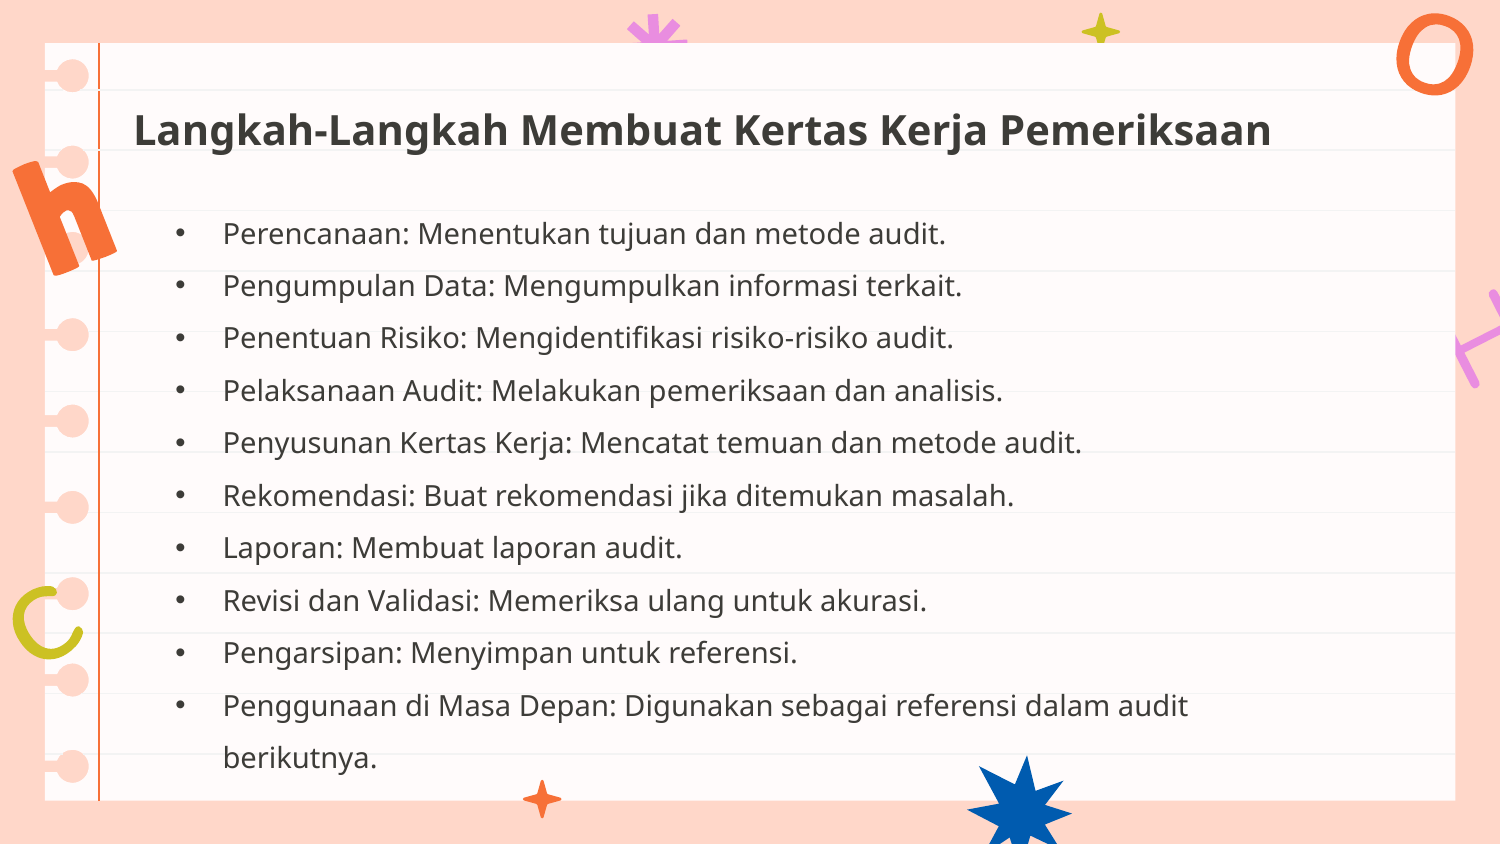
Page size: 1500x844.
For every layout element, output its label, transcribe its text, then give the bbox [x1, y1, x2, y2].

title Langkah-Langkah Membuat Kertas Kerja Pemeriksaan [118, 88, 1382, 183]
subtitle Perencanaan: Menentukan tujuan dan metode audit. Pengumpulan Data: Mengumpulkan informasi terkait. Penentuan Risiko: Mengidentifikasi risiko-risiko audit. Pelaksanaan Audit: Melakukan pemeriksaan dan analisis. Penyusunan Kertas Kerja: Mencatat temuan dan metode audit. Rekomendasi: Buat rekomendasi jika ditemukan masalah. Laporan: Membuat laporan audit. Revisi dan Validasi: Memeriksa ulang untuk akurasi. Pengarsipan: Menyimpan untuk referensi. Penggunaan di Masa Depan: Digunakan sebagai referensi dalam audit berikutnya. [160, 182, 1340, 623]
